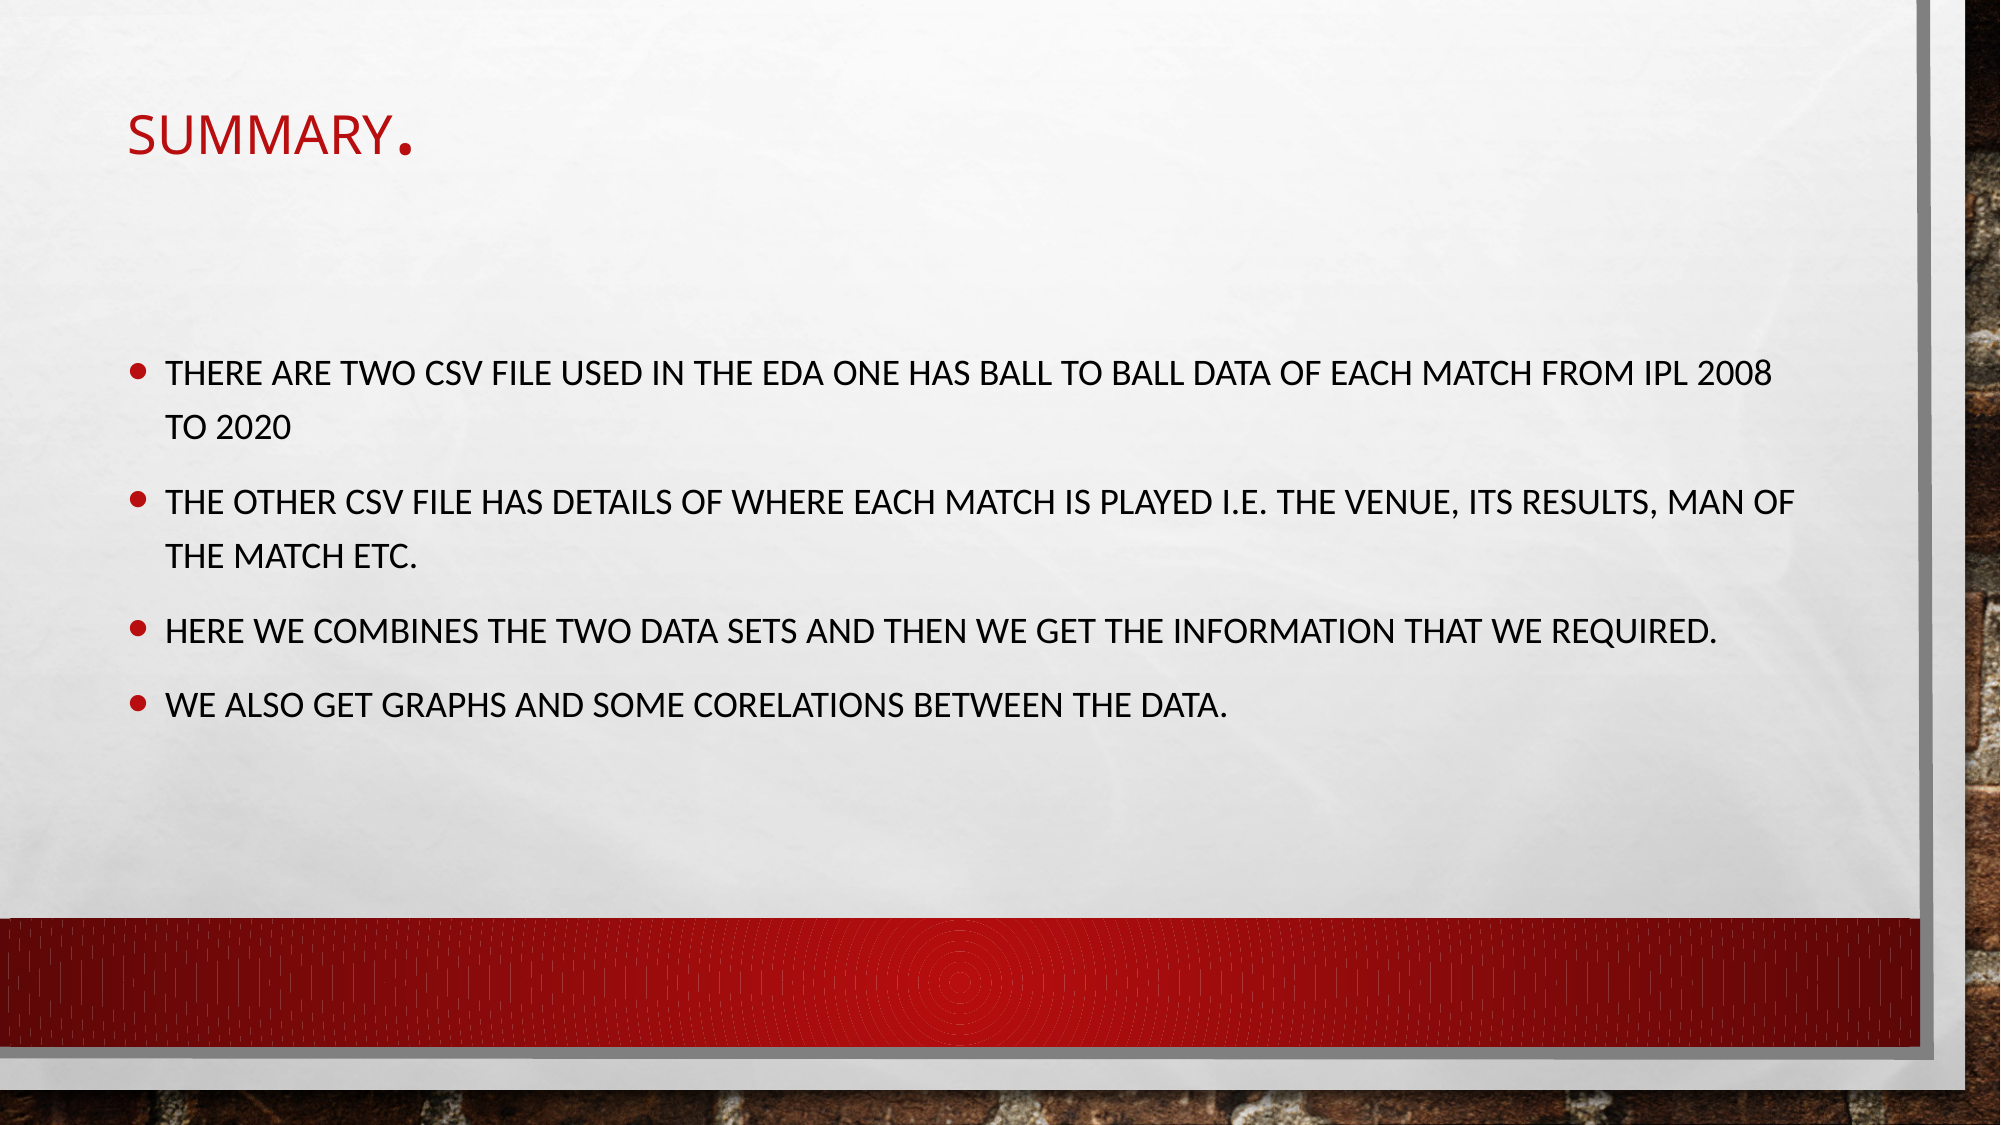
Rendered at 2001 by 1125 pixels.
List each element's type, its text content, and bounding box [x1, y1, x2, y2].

picture [0, 0, 2000, 1125]
title Summary. [112, 67, 1818, 182]
list There are two csv file used in the EDA one has ball to ball data of each match from ipl 2008 to 2020 The other csv file has details of where each match is played i.e. the venue, its results, man of the match etc. Here we combines the two data sets and then we get the information that we required. We also get graphs and some corelations between the data. [112, 338, 1818, 882]
